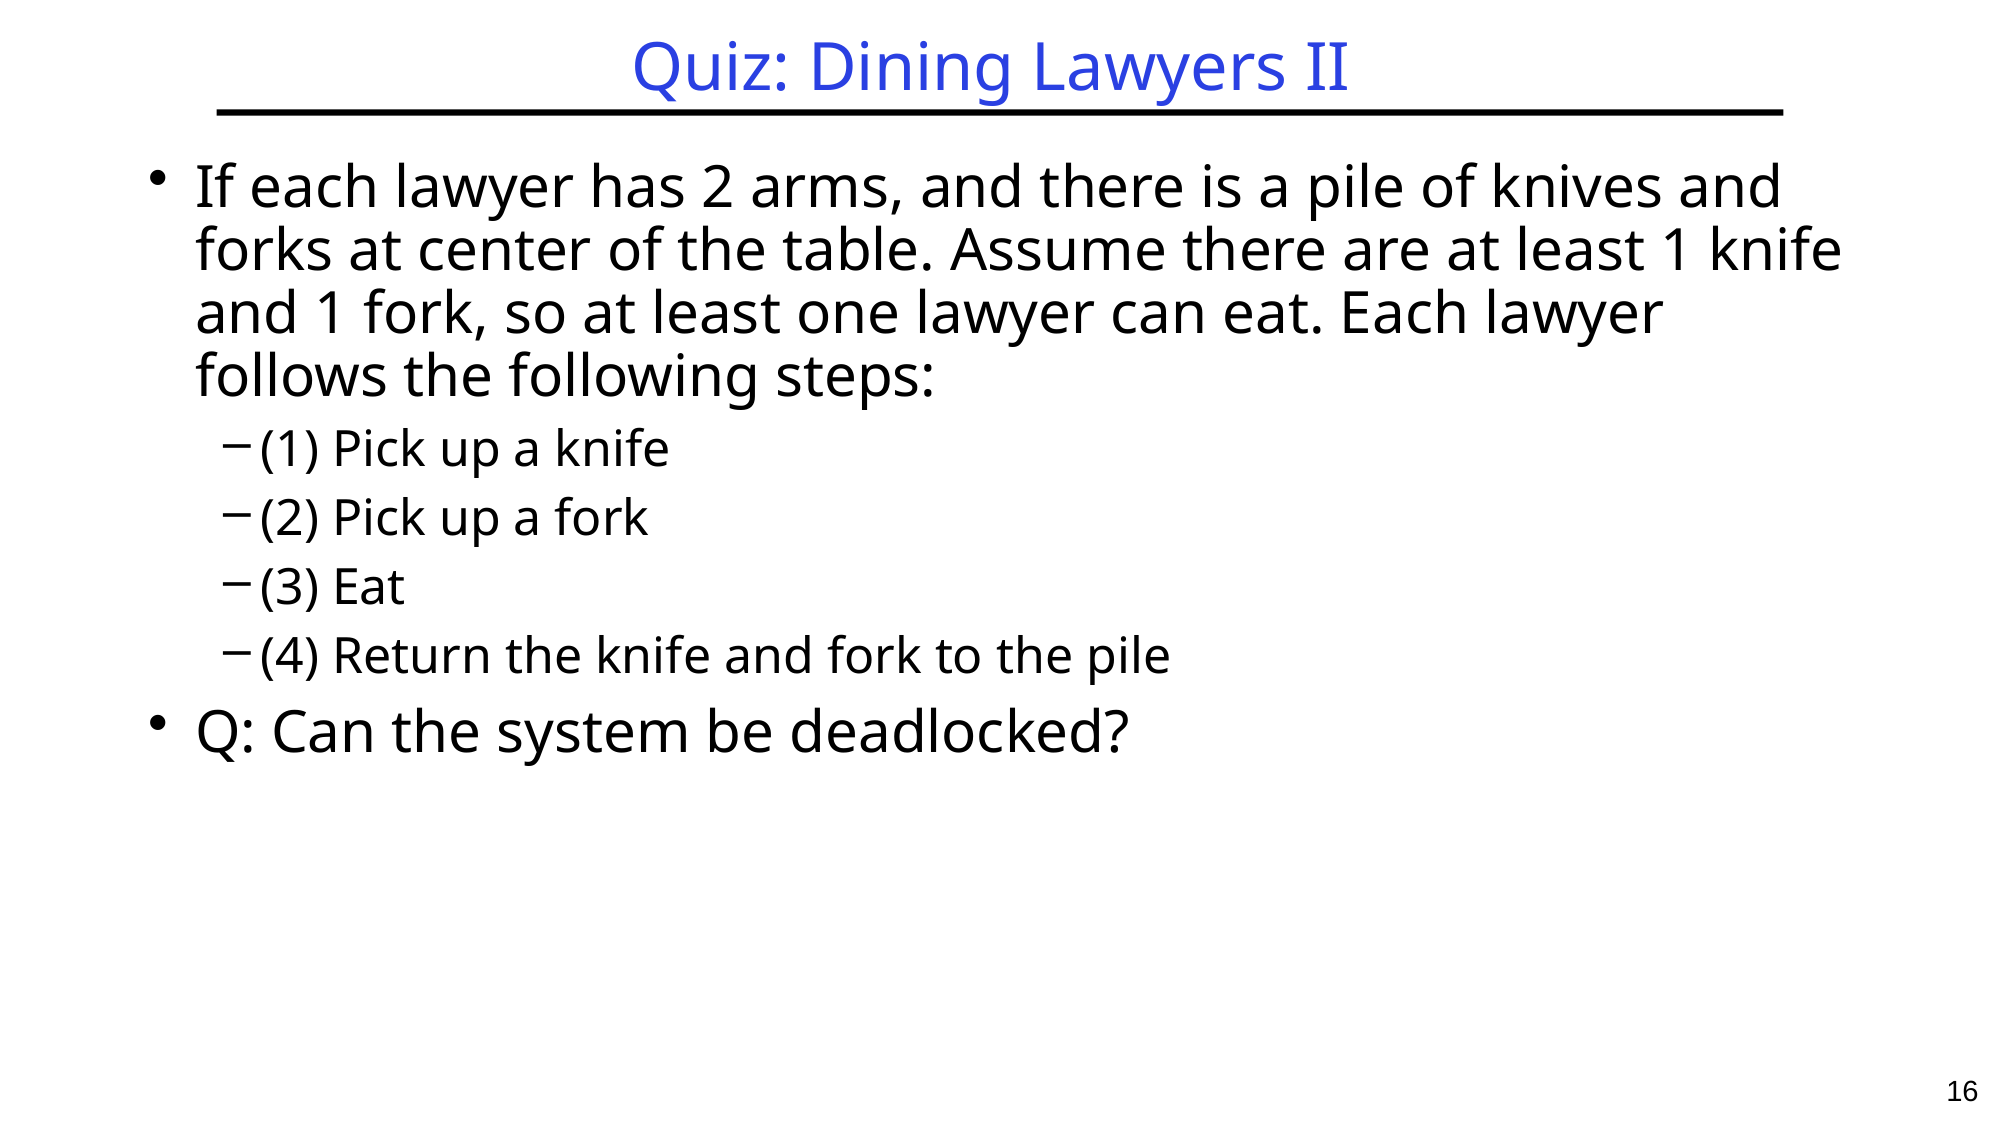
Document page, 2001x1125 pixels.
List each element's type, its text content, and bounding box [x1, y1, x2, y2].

title Quiz: Dining Lawyers II [216, 24, 1784, 113]
list If each lawyer has 2 arms, and there is a pile of knives and forks at center of the table. Assume there are at least 1 knife and 1 fork, so at least one lawyer can eat. Each lawyer follows the following steps: (1) Pick up a knife (2) Pick up a fork (3) Eat (4) Return the knife and fork to the pile Q: Can the system be deadlocked? [133, 149, 1867, 988]
